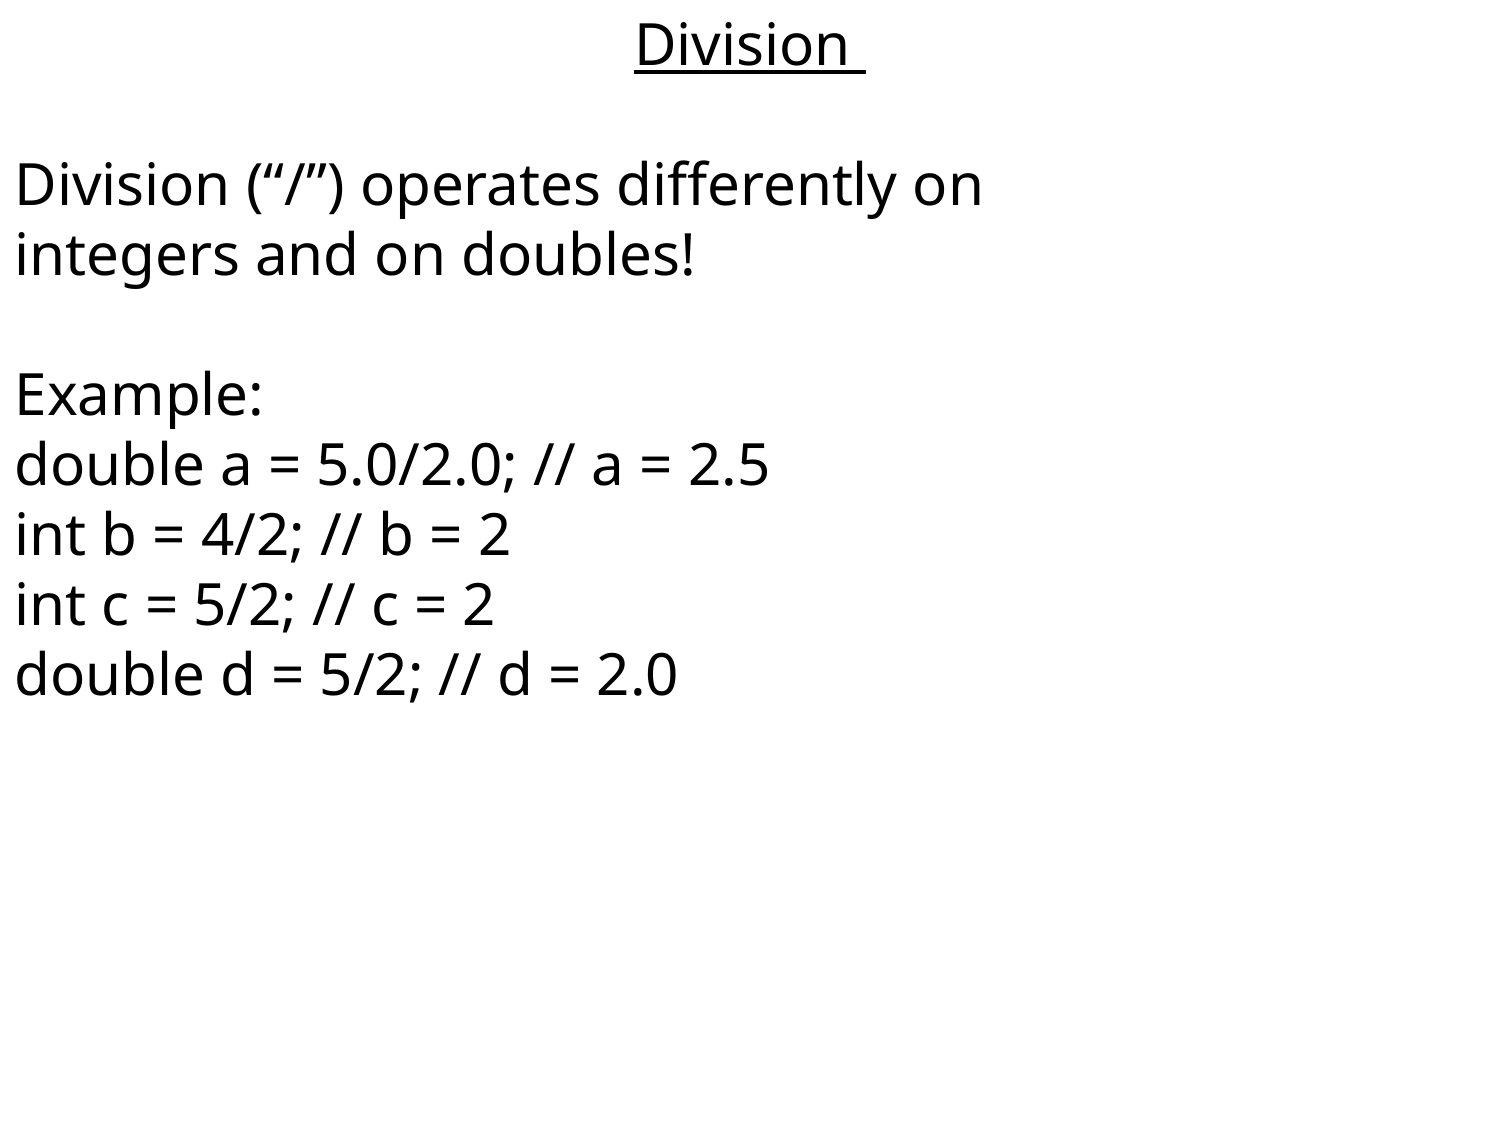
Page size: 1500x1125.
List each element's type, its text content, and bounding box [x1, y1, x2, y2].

text_box Division Division (“/”) operates differently on integers and on doubles! Example: double a = 5.0/2.0; // a = 2.5 int b = 4/2; // b = 2 int c = 5/2; // c = 2 double d = 5/2; // d = 2.0 [0, 0, 1500, 715]
